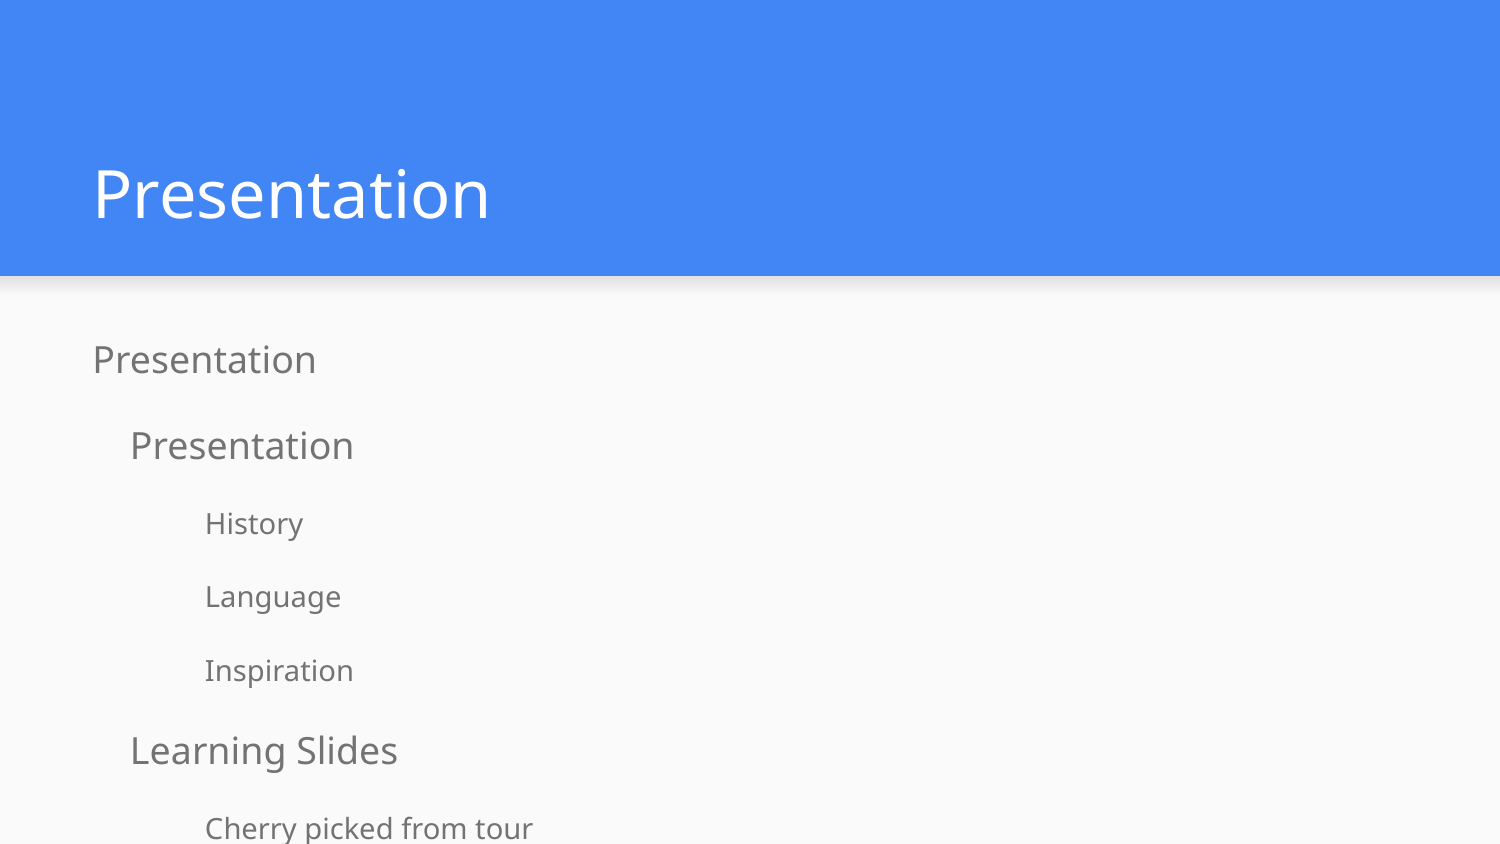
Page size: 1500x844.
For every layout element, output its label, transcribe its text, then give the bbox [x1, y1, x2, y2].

list Presentation Presentation History Language Inspiration Learning Slides Cherry picked from tour Workshop installation tour.golang.org [77, 314, 1427, 760]
title Presentation [77, 121, 1427, 248]
